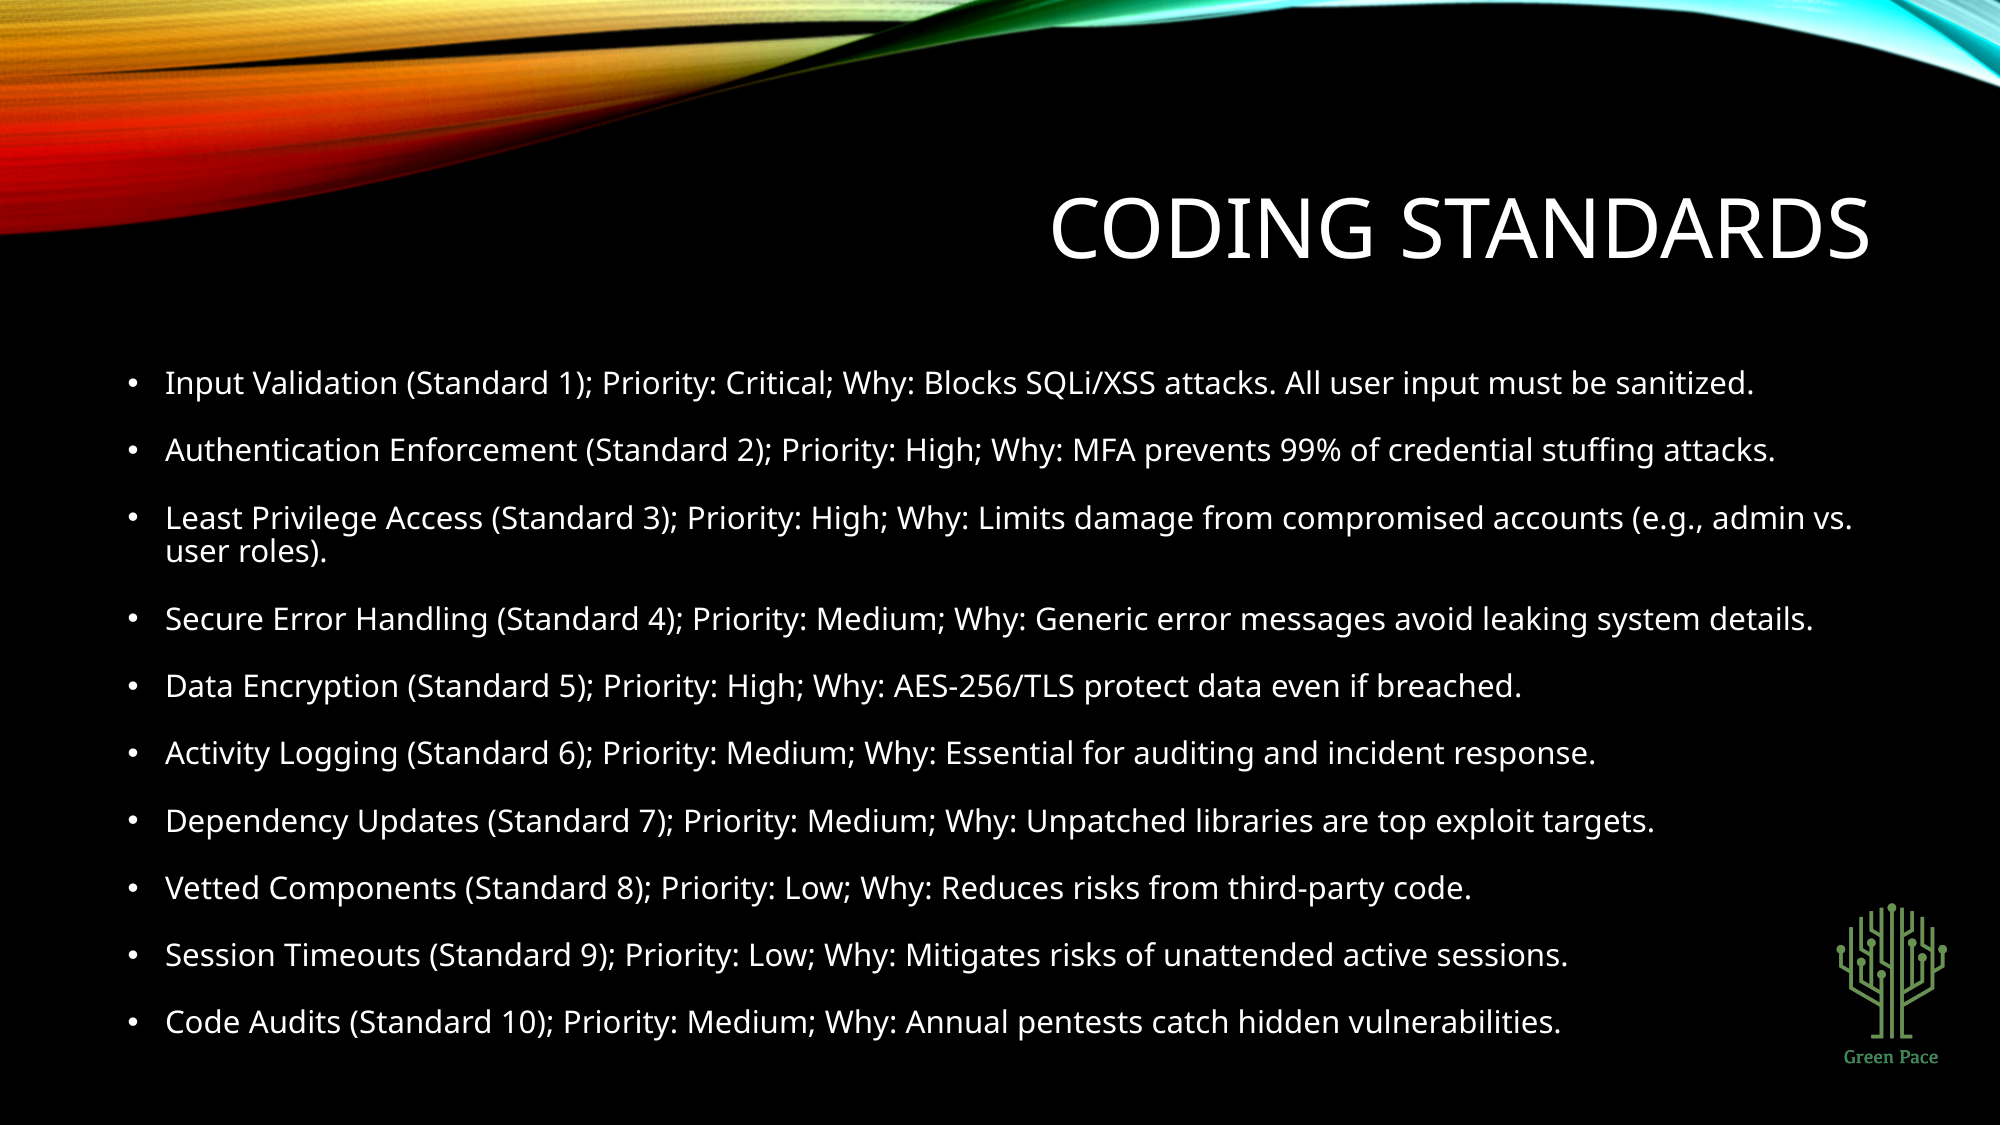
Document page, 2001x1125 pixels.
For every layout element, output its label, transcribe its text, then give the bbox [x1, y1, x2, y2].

list Input Validation (Standard 1); Priority: Critical; Why: Blocks SQLi/XSS attacks. All user input must be sanitized. Authentication Enforcement (Standard 2); Priority: High; Why: MFA prevents 99% of credential stuffing attacks. Least Privilege Access (Standard 3); Priority: High; Why: Limits damage from compromised accounts (e.g., admin vs. user roles). Secure Error Handling (Standard 4); Priority: Medium; Why: Generic error messages avoid leaking system details. Data Encryption (Standard 5); Priority: High; Why: AES-256/TLS protect data even if breached. Activity Logging (Standard 6); Priority: Medium; Why: Essential for auditing and incident response. Dependency Updates (Standard 7); Priority: Medium; Why: Unpatched libraries are top exploit targets. Vetted Components (Standard 8); Priority: Low; Why: Reduces risks from third-party code. Session Timeouts (Standard 9); Priority: Low; Why: Mitigates risks of unattended active sessions. Code Audits (Standard 10); Priority: Medium; Why: Annual pentests catch hidden vulnerabilities. [112, 360, 1888, 1021]
title CODING STANDARDS [474, 125, 1888, 338]
picture [1817, 892, 1964, 1082]
picture [0, 0, 2000, 237]
